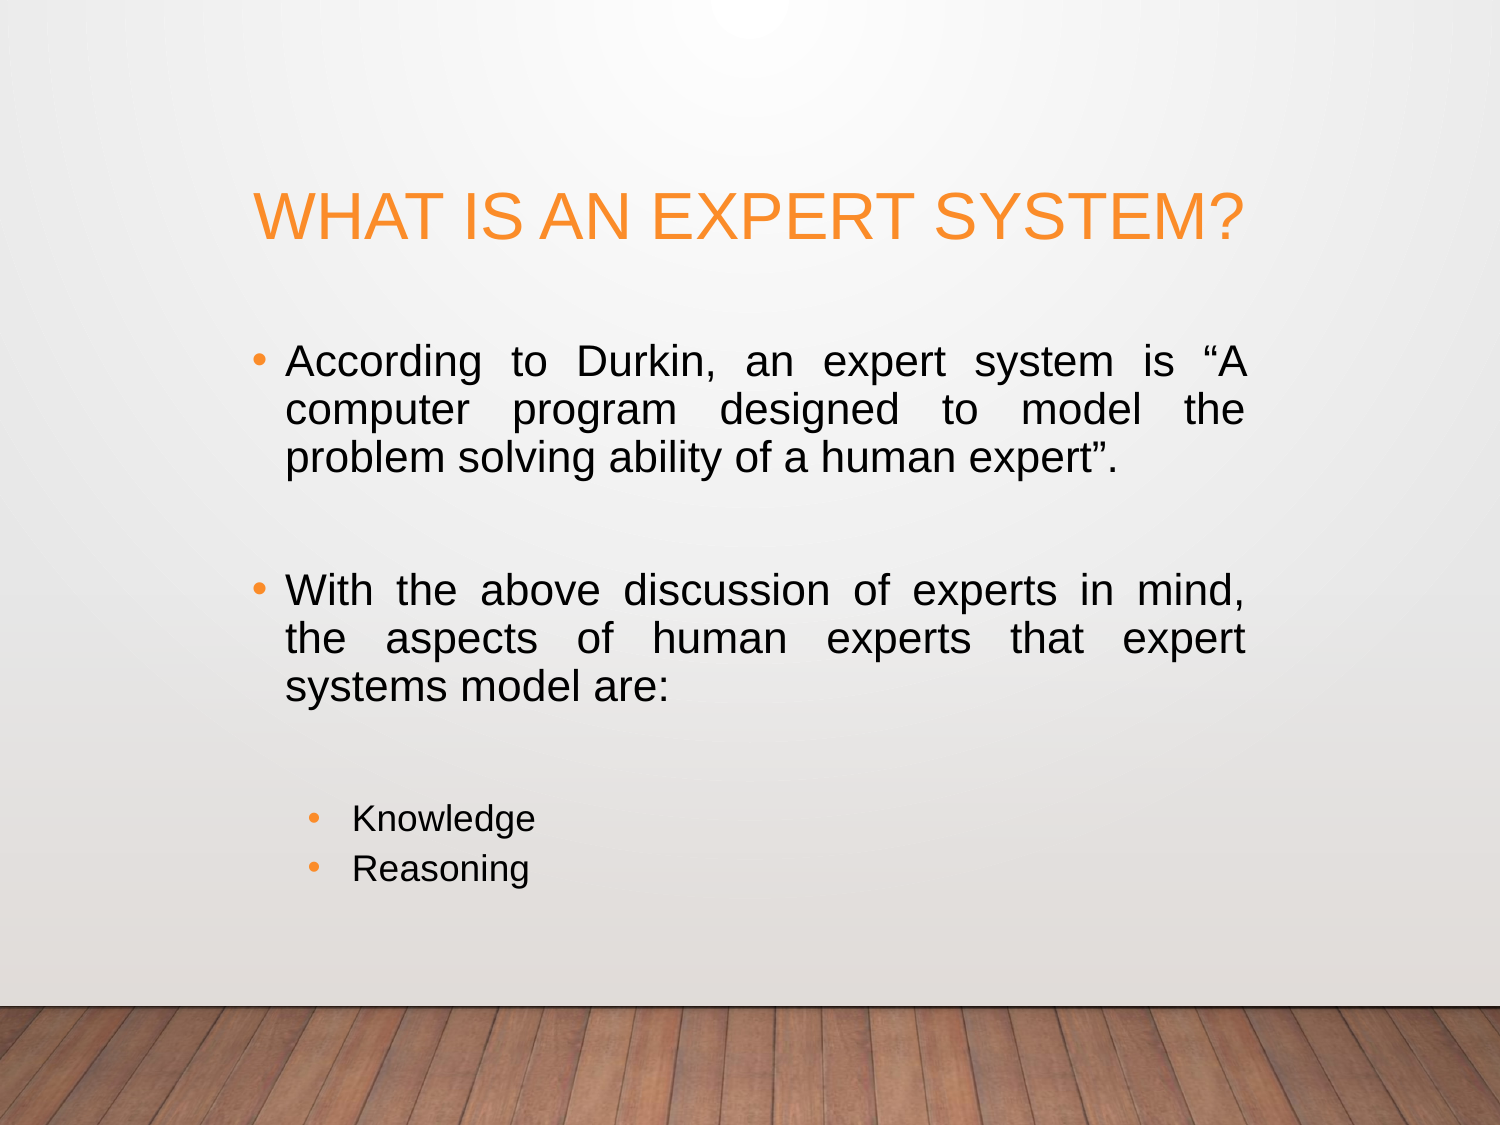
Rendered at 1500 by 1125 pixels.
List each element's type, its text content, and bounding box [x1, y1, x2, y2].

picture [0, 1006, 1500, 1125]
title What is an expert system? [236, 131, 1263, 305]
list According to Durkin, an expert system is “A computer program designed to model the problem solving ability of a human expert”. With the above discussion of experts in mind, the aspects of human experts that expert systems model are: Knowledge Reasoning [236, 330, 1263, 897]
